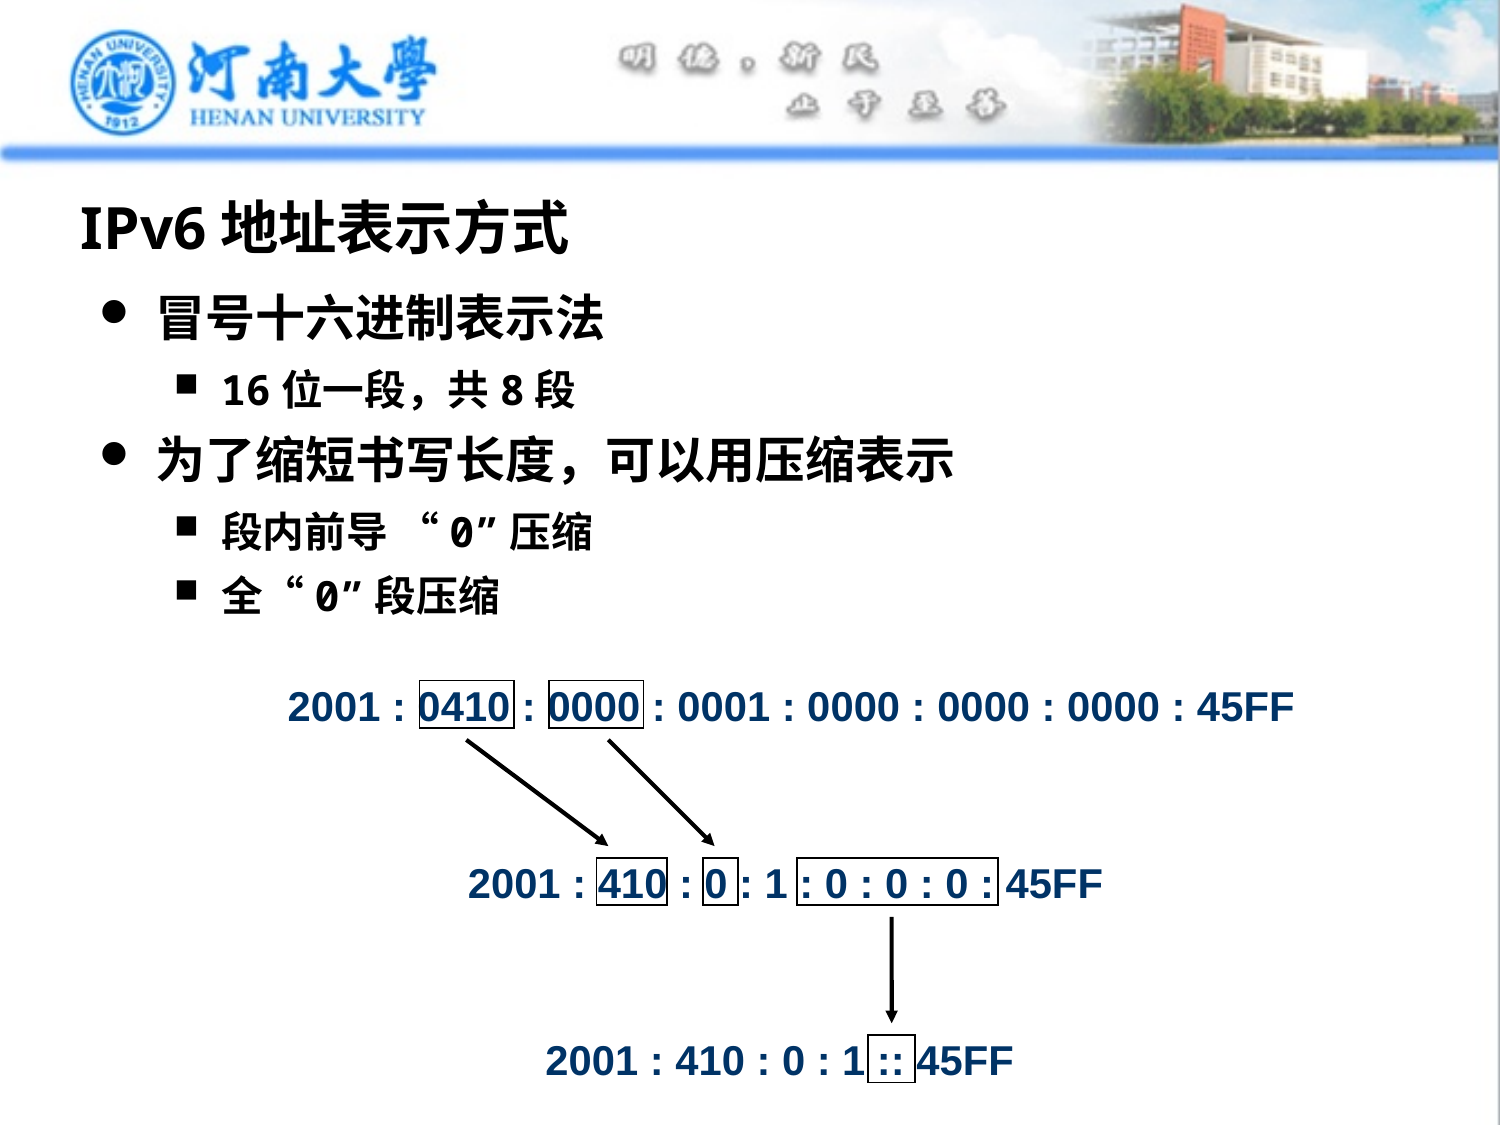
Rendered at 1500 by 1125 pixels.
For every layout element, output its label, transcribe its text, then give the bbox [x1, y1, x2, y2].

text_box [797, 857, 999, 905]
text_box [702, 857, 739, 906]
text_box [466, 739, 609, 847]
text_box [549, 680, 644, 728]
text_box [608, 739, 715, 847]
text_box [419, 680, 514, 728]
text_box 2001 : 0410 : 0000 : 0001 : 0000 : 0000 : 0000 : 45FF [395, 669, 1199, 740]
picture [0, 0, 1500, 1125]
title IPv6地址表示方式 [65, 172, 1357, 280]
list 冒号十六进制表示法 16位一段，共8段 为了缩短书写长度，可以用压缩表示 段内前导 “0”压缩 全“0”段压缩 [84, 279, 1435, 693]
text_box 2001 : 410 : 0 : 1 :: 45FF [620, 1023, 951, 1094]
text_box 2001 : 410 : 0 : 1 : 0 : 0 : 0 : 45FF [561, 846, 1022, 918]
text_box [885, 916, 898, 1024]
text_box [868, 1035, 916, 1083]
text_box [596, 857, 668, 906]
